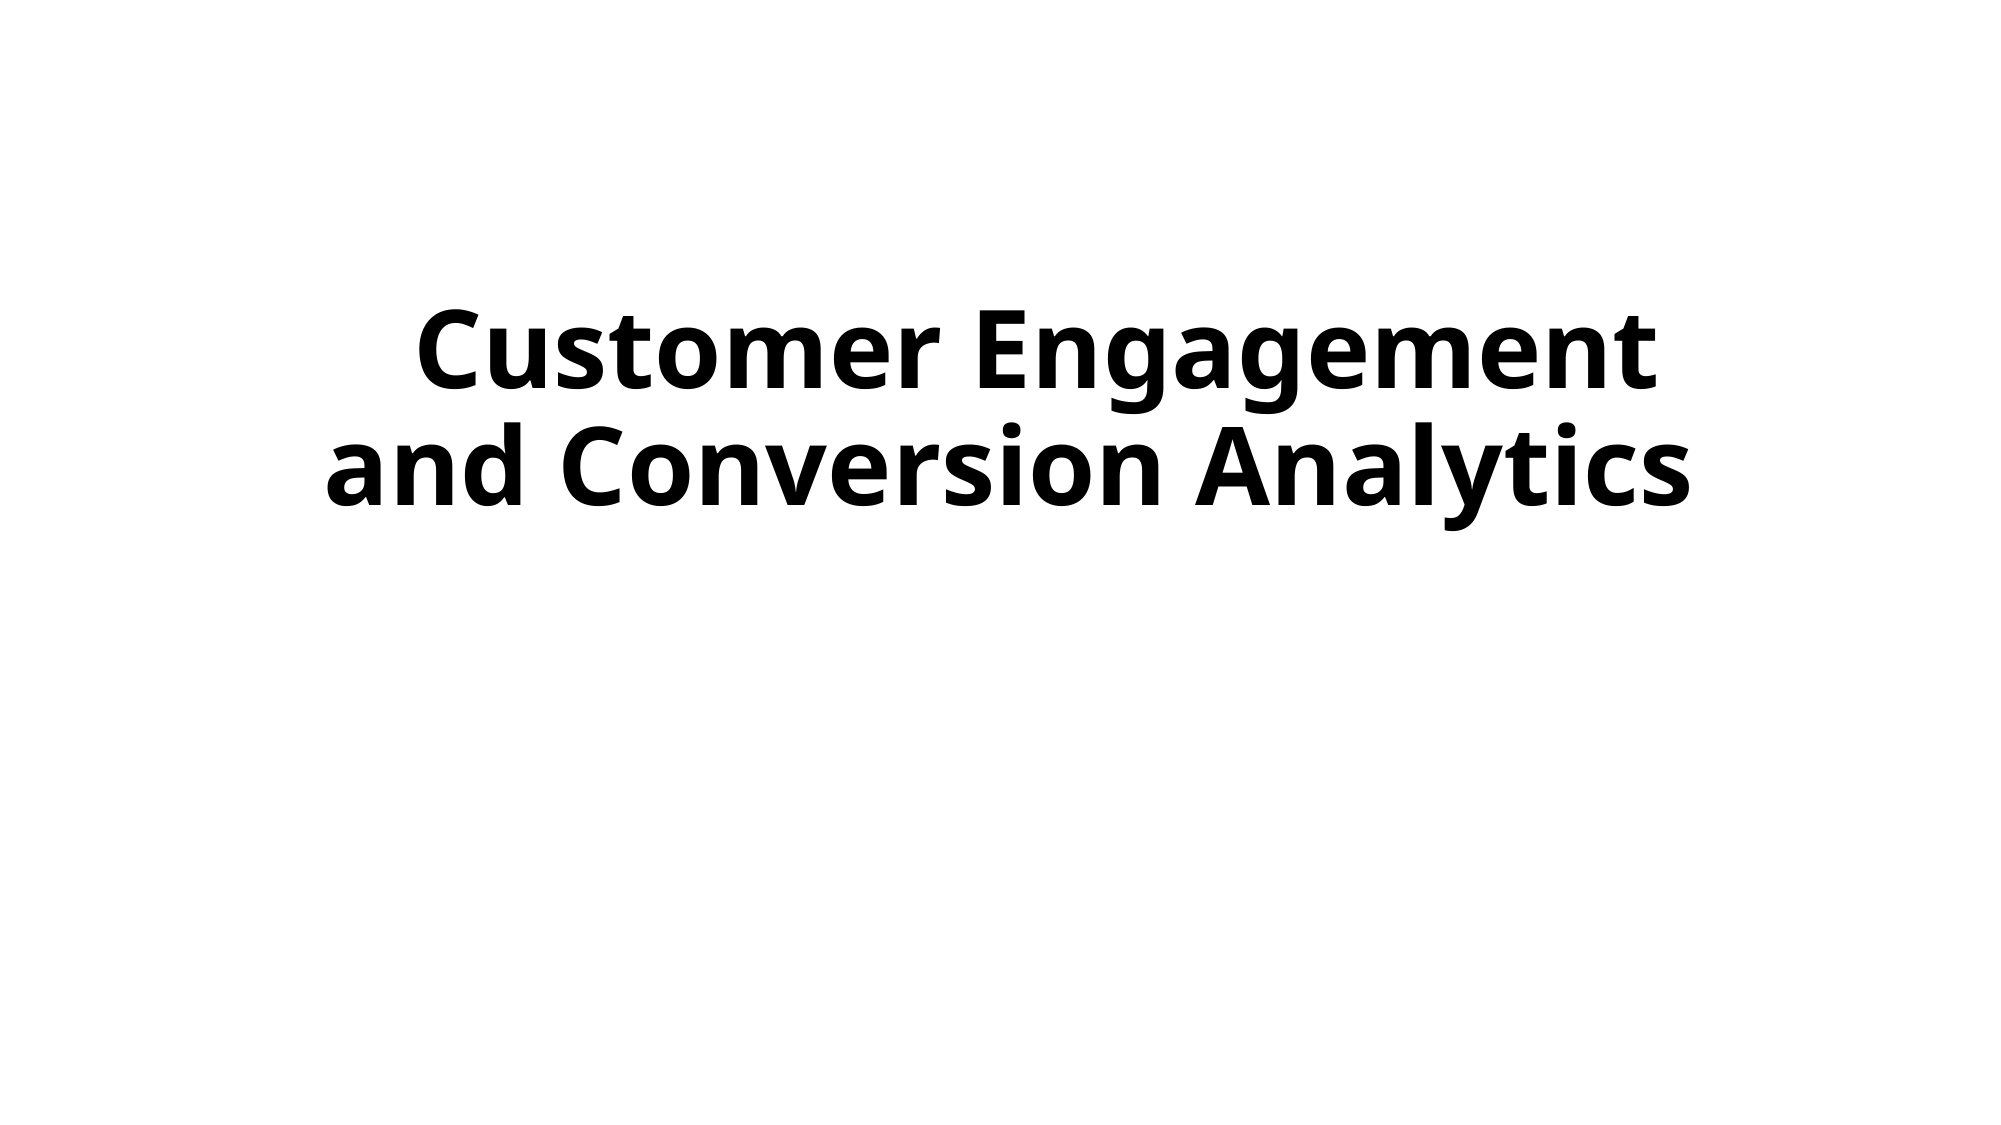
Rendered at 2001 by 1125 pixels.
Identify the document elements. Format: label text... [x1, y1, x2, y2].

title Customer Engagement and Conversion Analytics [272, 262, 1773, 655]
